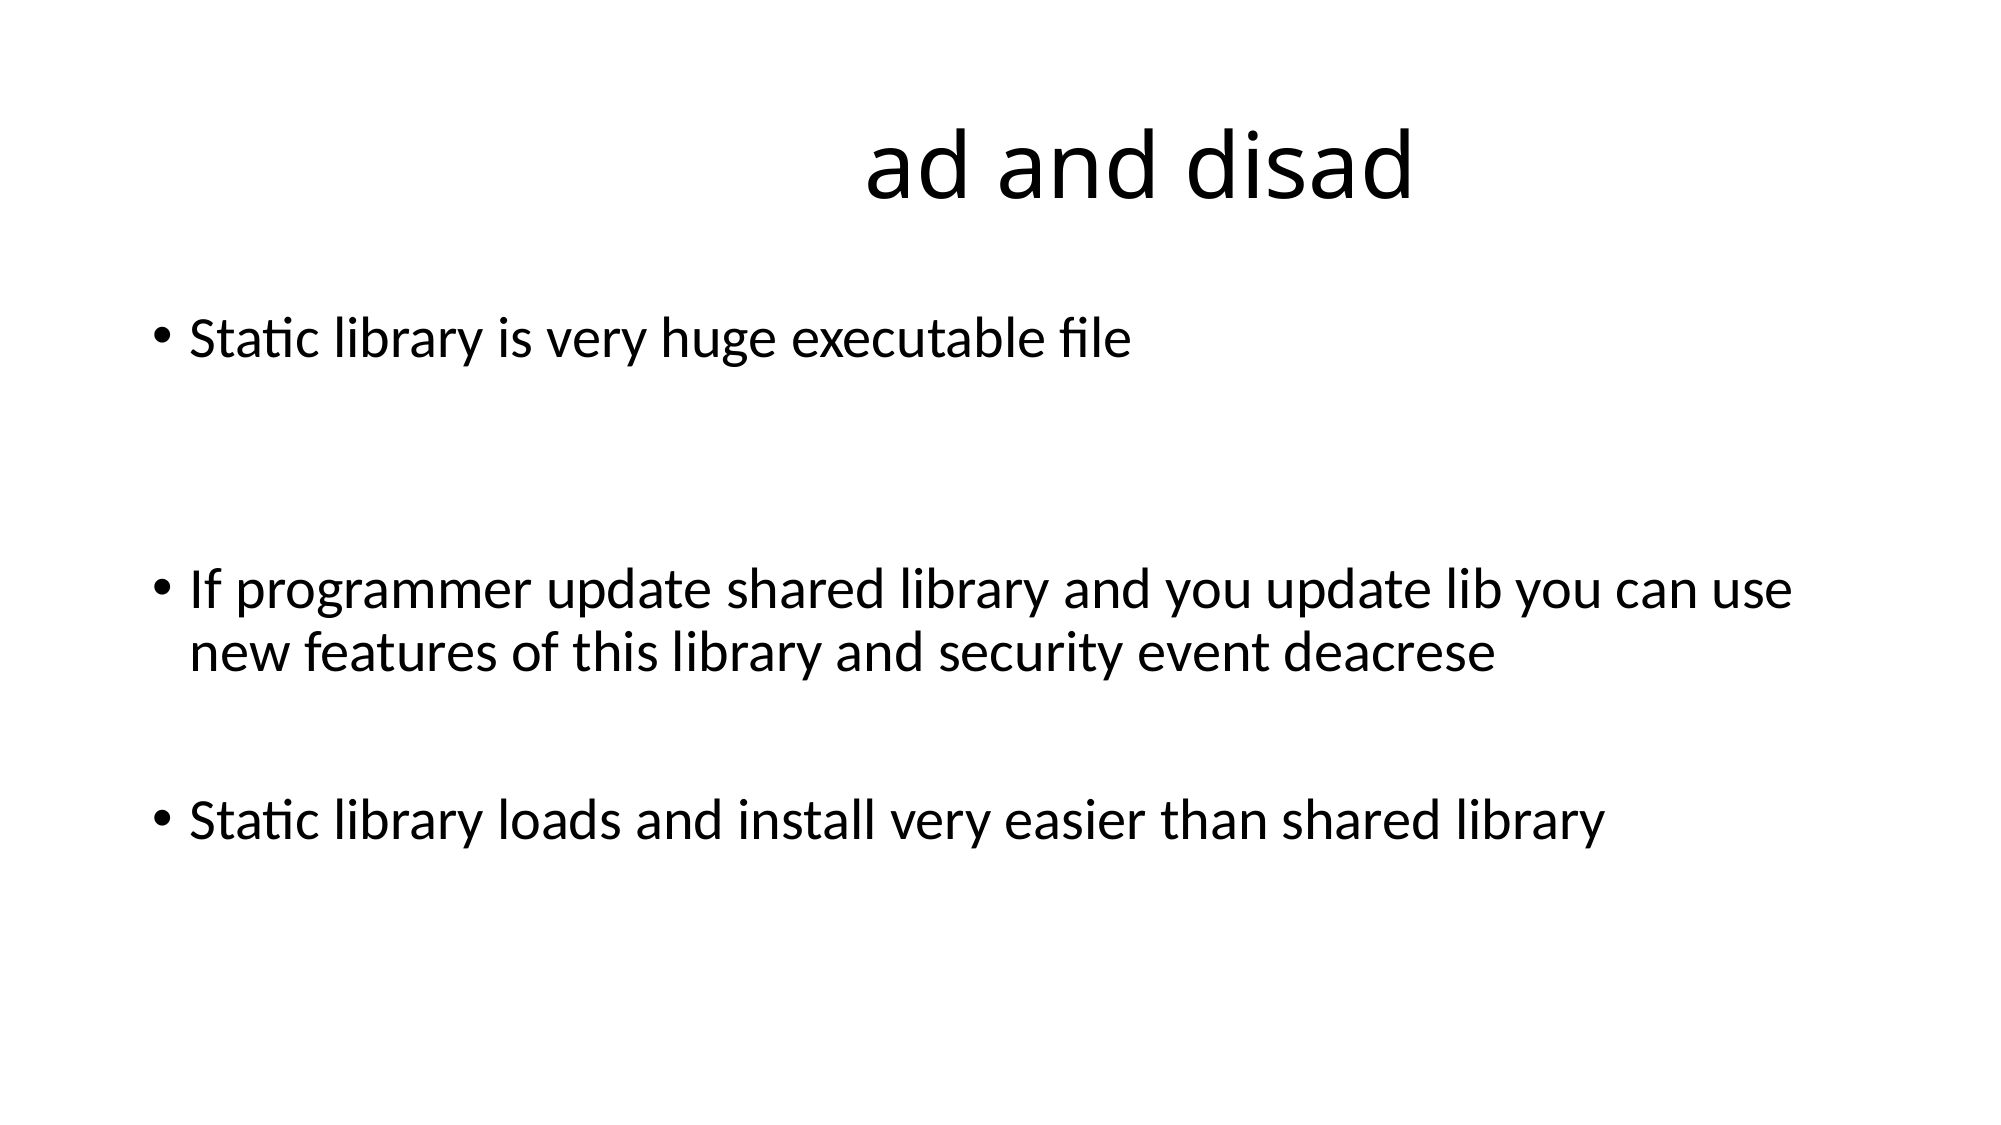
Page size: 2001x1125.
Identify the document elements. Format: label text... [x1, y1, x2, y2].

list Static library is very huge executable file If programmer update shared library and you update lib you can use new features of this library and security event deacrese Static library loads and install very easier than shared library [137, 299, 1863, 1014]
title ad and disad [137, 59, 1863, 278]
